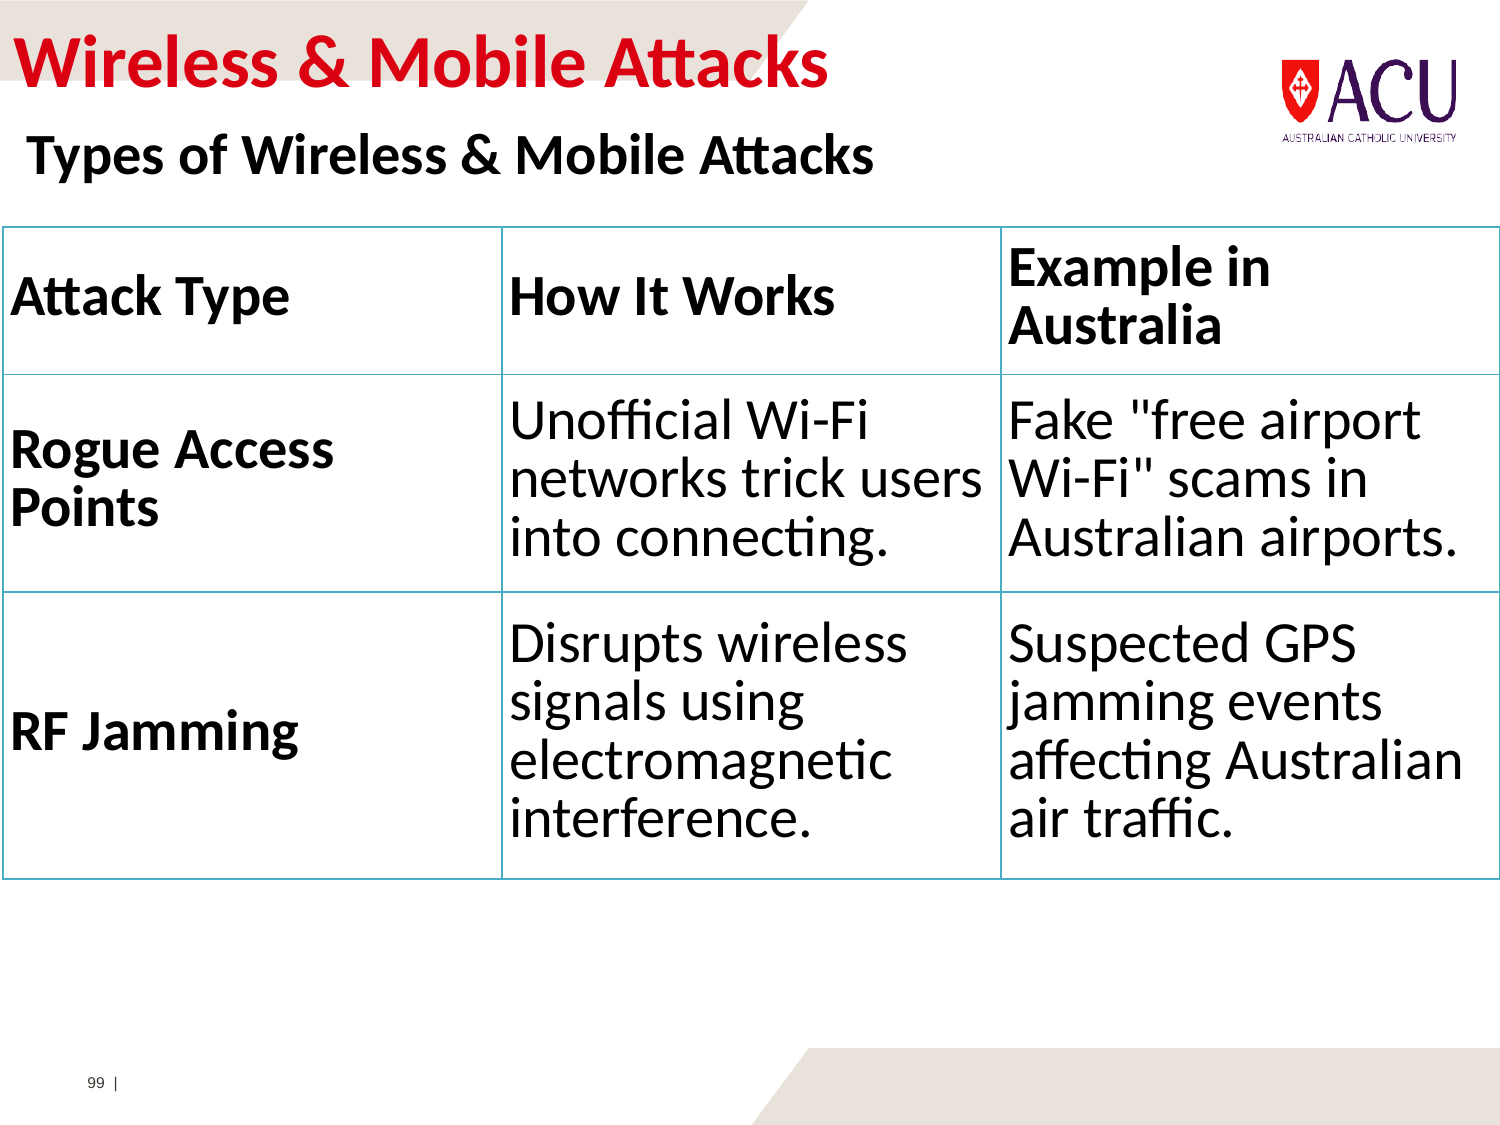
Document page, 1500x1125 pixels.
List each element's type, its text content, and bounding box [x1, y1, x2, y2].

table_header Attack Type [4, 228, 501, 374]
text_box Types of Wireless & Mobile Attacks [11, 109, 891, 194]
table_cell Unofficial Wi-Fi networks trick users into connecting. [503, 375, 1000, 591]
table_cell Suspected GPS jamming events affecting Australian air traffic. [1002, 593, 1499, 878]
slide_number 99 | [81, 1072, 120, 1125]
table_cell RF Jamming [4, 593, 501, 878]
table_cell Disrupts wireless signals using electromagnetic interference. [503, 593, 1000, 878]
table_header How It Works [503, 228, 1000, 374]
table_header Example in Australia [1002, 228, 1499, 374]
table_cell Fake "free airport Wi-Fi" scams in Australian airports. [1002, 375, 1499, 591]
picture [1282, 59, 1456, 142]
title Wireless & Mobile Attacks [0, 0, 1064, 201]
table_cell Rogue Access Points [4, 375, 501, 591]
